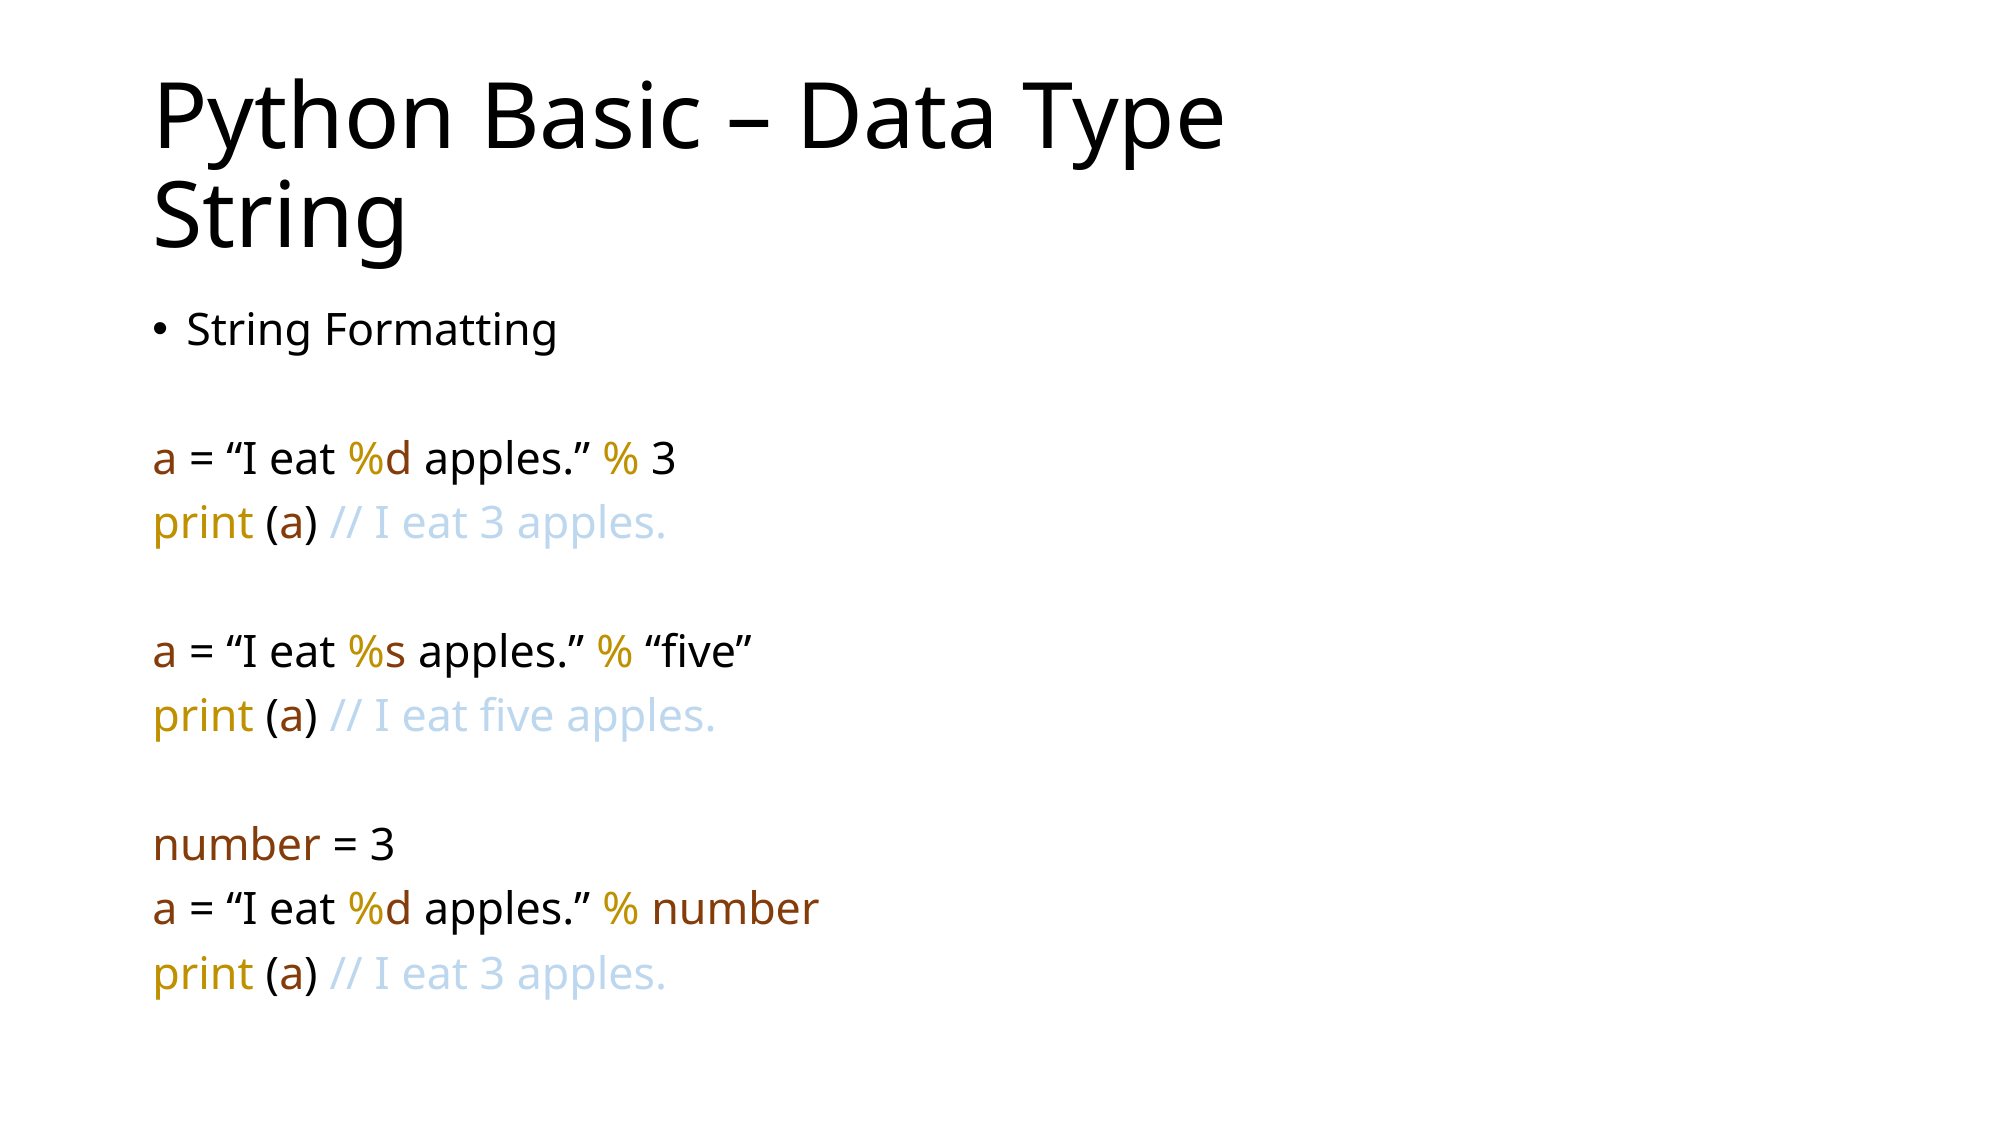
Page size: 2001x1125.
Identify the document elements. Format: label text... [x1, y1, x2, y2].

title Python Basic – Data Type String [137, 59, 1863, 278]
list String Formatting a = “I eat %d apples.” % 3 print (a) // I eat 3 apples. a = “I eat %s apples.” % “five” print (a) // I eat five apples. number = 3 a = “I eat %d apples.” % number print (a) // I eat 3 apples. [137, 299, 1863, 1014]
